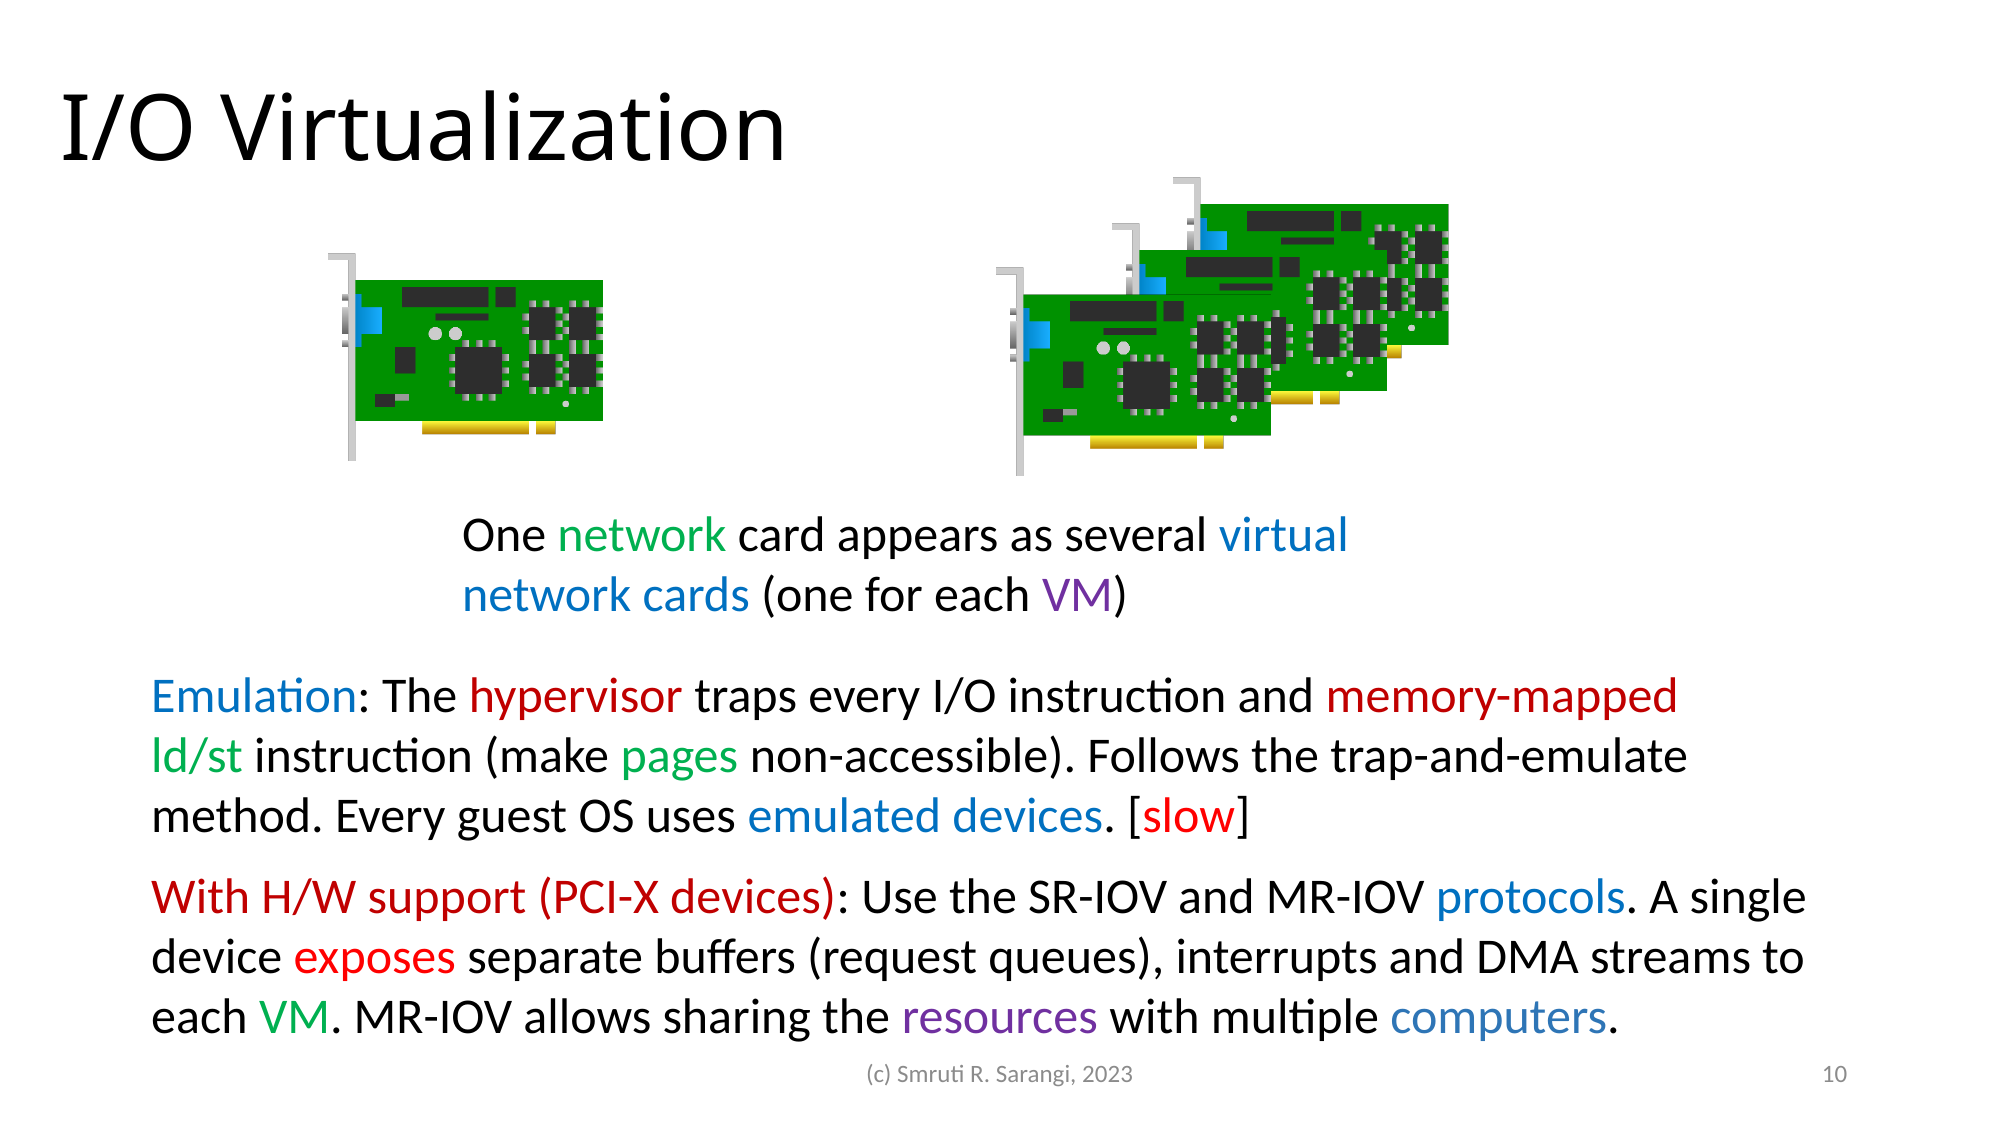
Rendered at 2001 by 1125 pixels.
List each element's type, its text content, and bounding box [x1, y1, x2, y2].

slide_number 10 [1412, 1042, 1863, 1103]
text_box One network card appears as several virtual network cards (one for each VM) [447, 494, 1475, 629]
picture [976, 117, 1475, 529]
footer (c) Smruti R. Sarangi, 2023 [662, 1052, 1338, 1103]
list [308, 193, 629, 514]
text_box Emulation: The hypervisor traps every I/O instruction and memory-mapped ld/st instruction (make pages non-accessible). Follows the trap-and-emulate method. Every guest OS uses emulated devices. [slow] [136, 654, 1744, 850]
text_box With H/W support (PCI-X devices): Use the SR-IOV and MR-IOV protocols. A single device exposes separate buffers (request queues), interrupts and DMA streams to each VM. MR-IOV allows sharing the resources with multiple computers. [136, 856, 1834, 1052]
title I/O Virtualization [45, 22, 1771, 240]
